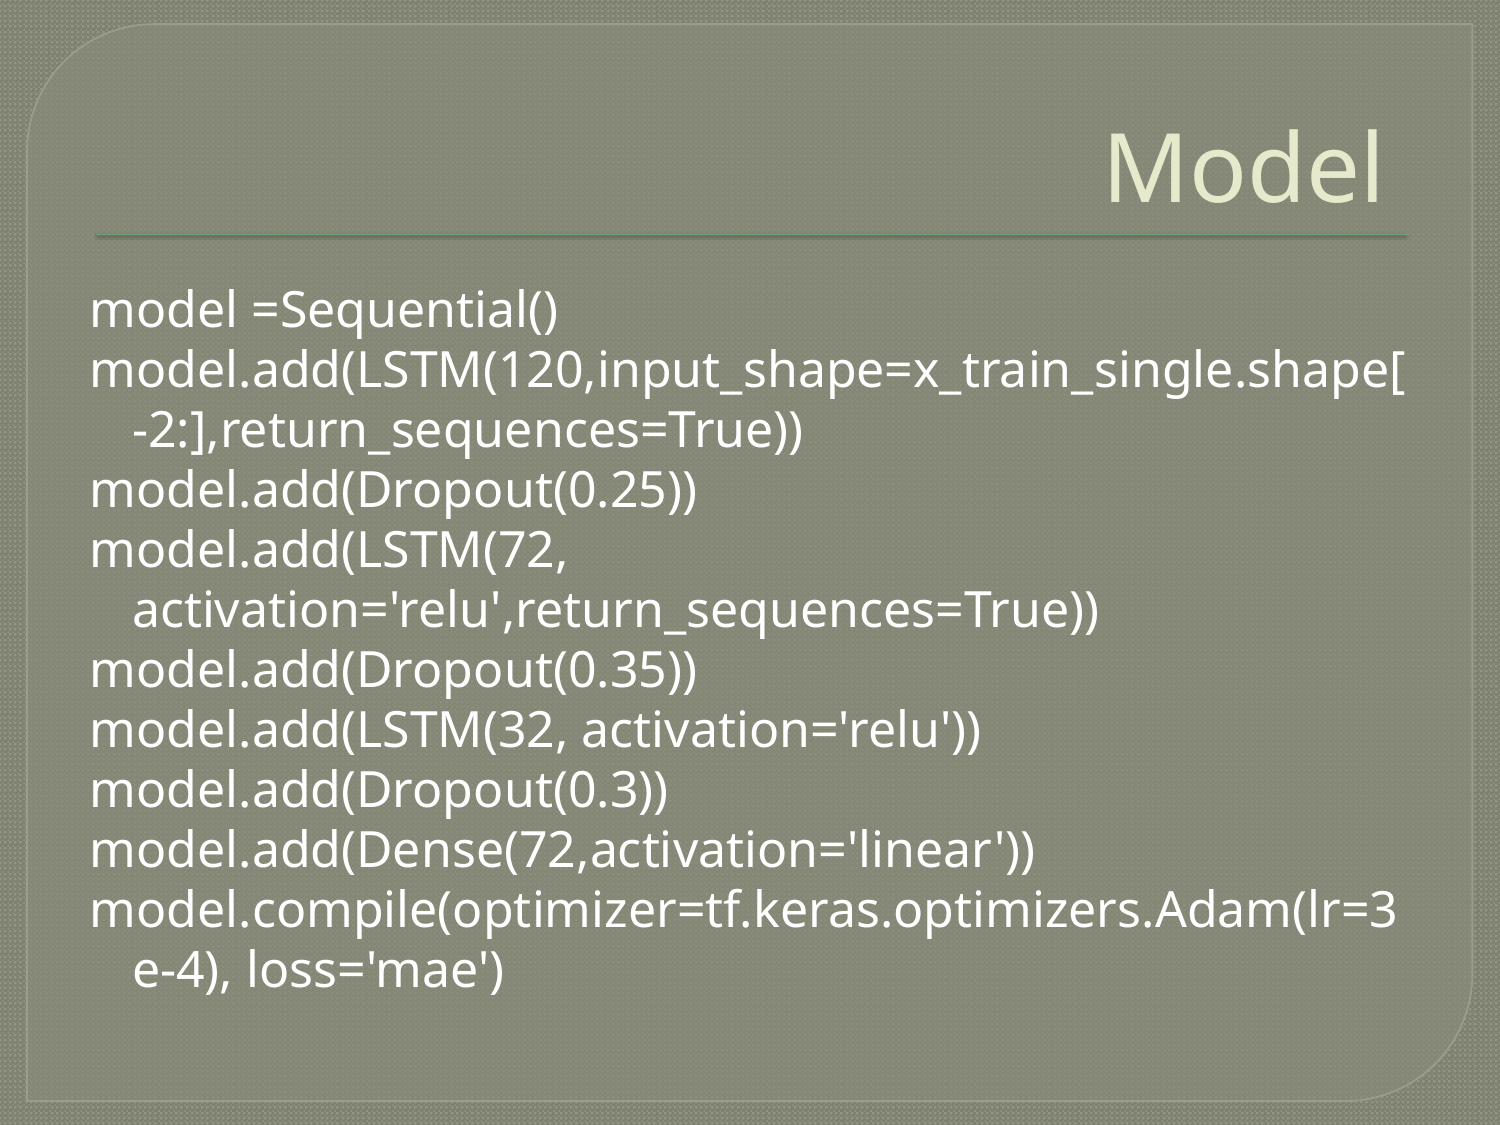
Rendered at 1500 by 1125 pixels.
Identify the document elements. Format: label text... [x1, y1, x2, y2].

title Model [75, 41, 1425, 230]
list model =Sequential() model.add(LSTM(120,input_shape=x_train_single.shape[-2:],return_sequences=True)) model.add(Dropout(0.25)) model.add(LSTM(72, activation='relu',return_sequences=True)) model.add(Dropout(0.35)) model.add(LSTM(32, activation='relu')) model.add(Dropout(0.3)) model.add(Dense(72,activation='linear')) model.compile(optimizer=tf.keras.optimizers.Adam(lr=3e-4), loss='mae') [75, 270, 1425, 1013]
